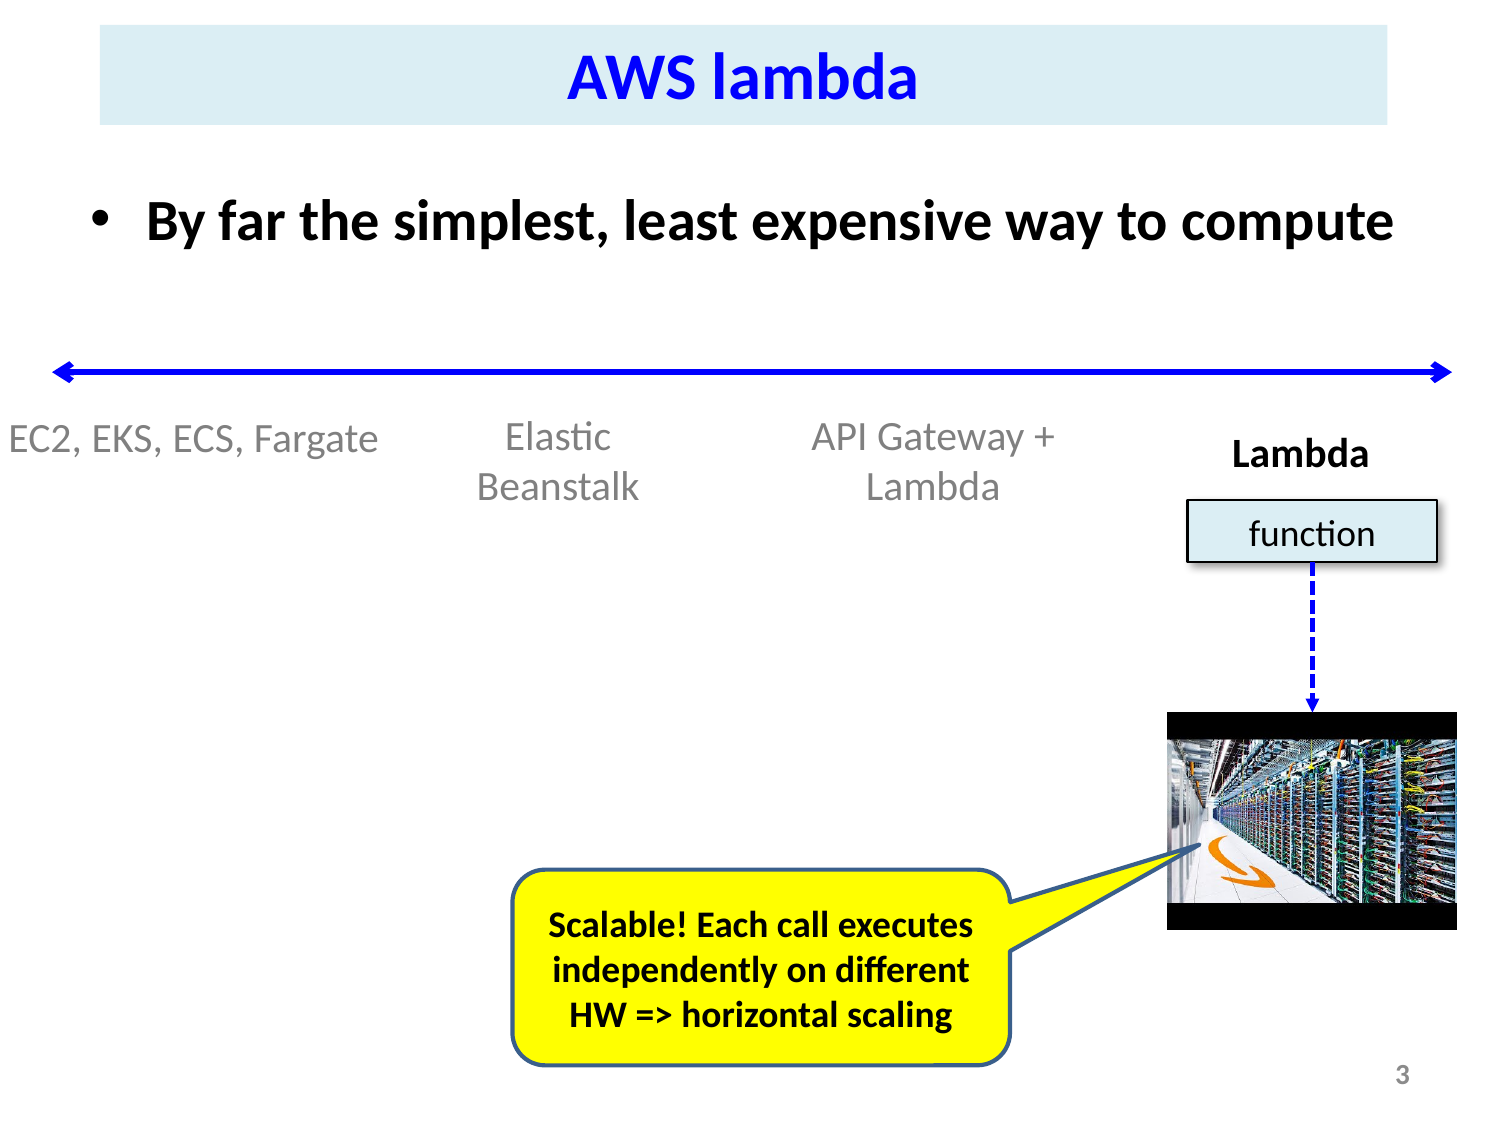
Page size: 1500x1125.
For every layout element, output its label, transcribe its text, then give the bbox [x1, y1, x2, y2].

text_box Scalable! Each call executes independently on different HW => horizontal scaling [510, 853, 1162, 1068]
text_box Lambda [1187, 418, 1415, 484]
text_box Elastic Beanstalk [414, 401, 702, 517]
slide_number 3 [1312, 1042, 1425, 1103]
text_box EC2, EKS, ECS, Fargate [0, 403, 400, 469]
text_box AWS lambda [99, 24, 1388, 125]
picture [1167, 712, 1458, 930]
list By far the simplest, least expensive way to compute [75, 174, 1425, 300]
text_box API Gateway + Lambda [789, 401, 1077, 516]
text_box function [1185, 498, 1439, 564]
